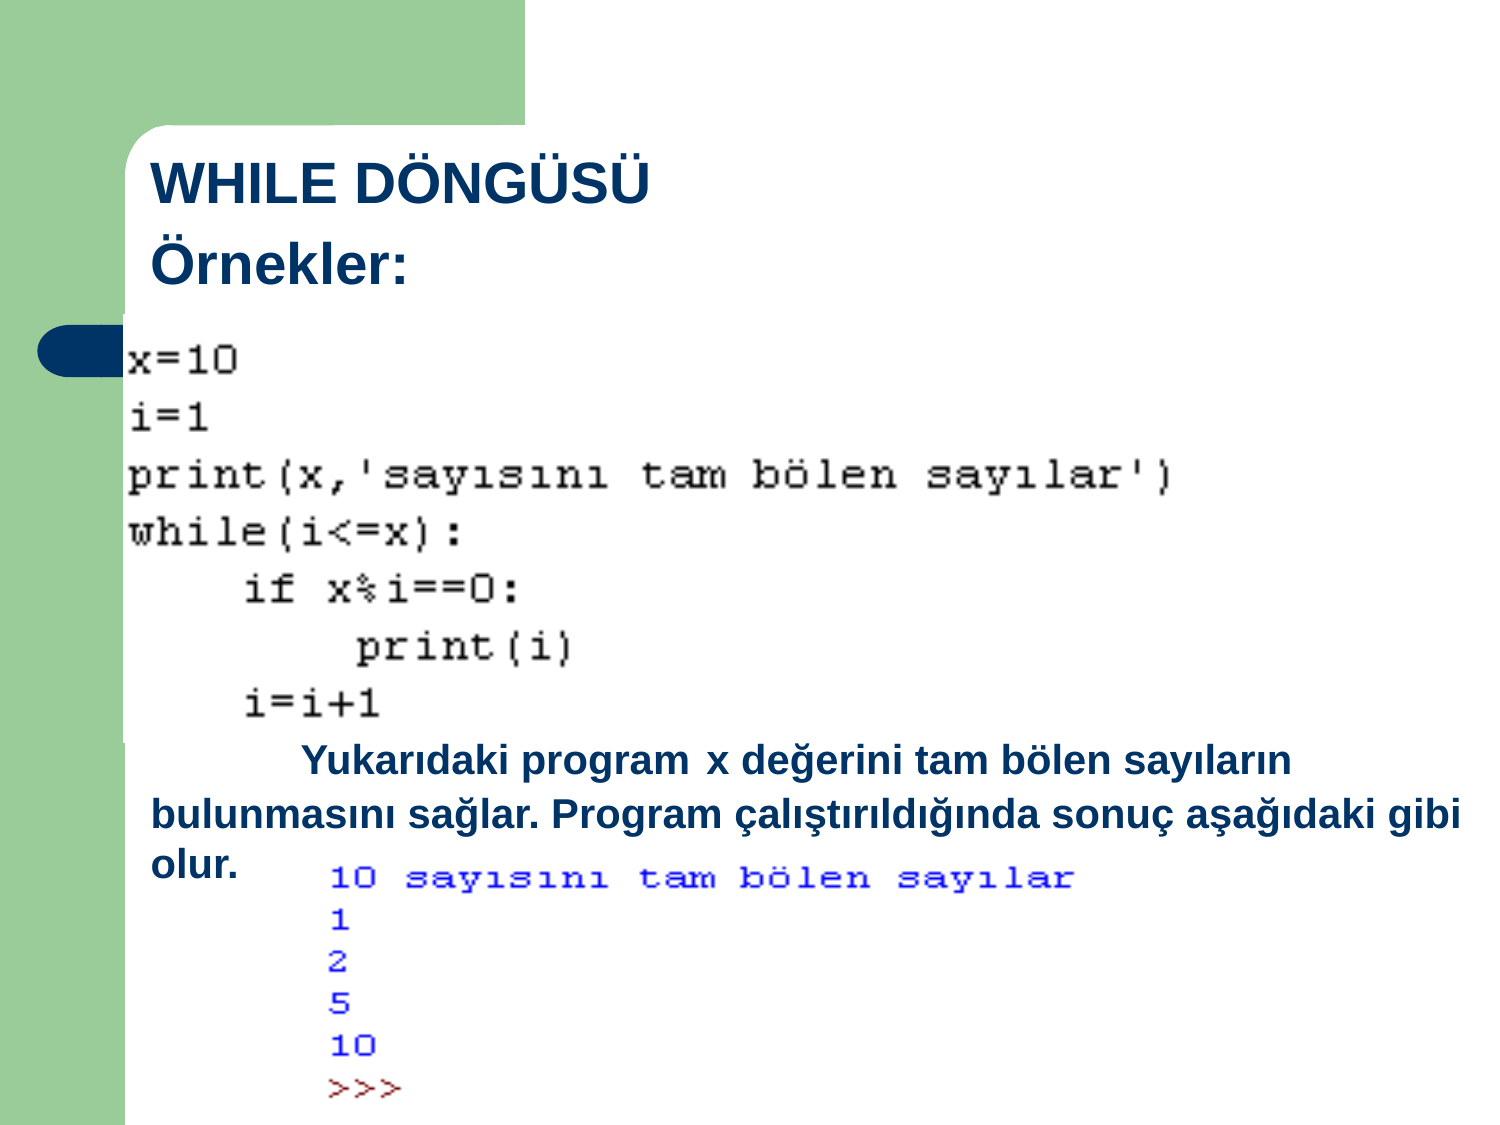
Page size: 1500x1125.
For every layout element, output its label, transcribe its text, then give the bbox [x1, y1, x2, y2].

picture [324, 857, 1117, 1110]
list WHILE DÖNGÜSÜ Örnekler: Yukarıdaki program x değerini tam bölen sayıların bulunmasını sağlar. Program çalıştırıldığında sonuç aşağıdaki gibi olur. [135, 136, 1500, 1125]
picture [123, 314, 1258, 743]
